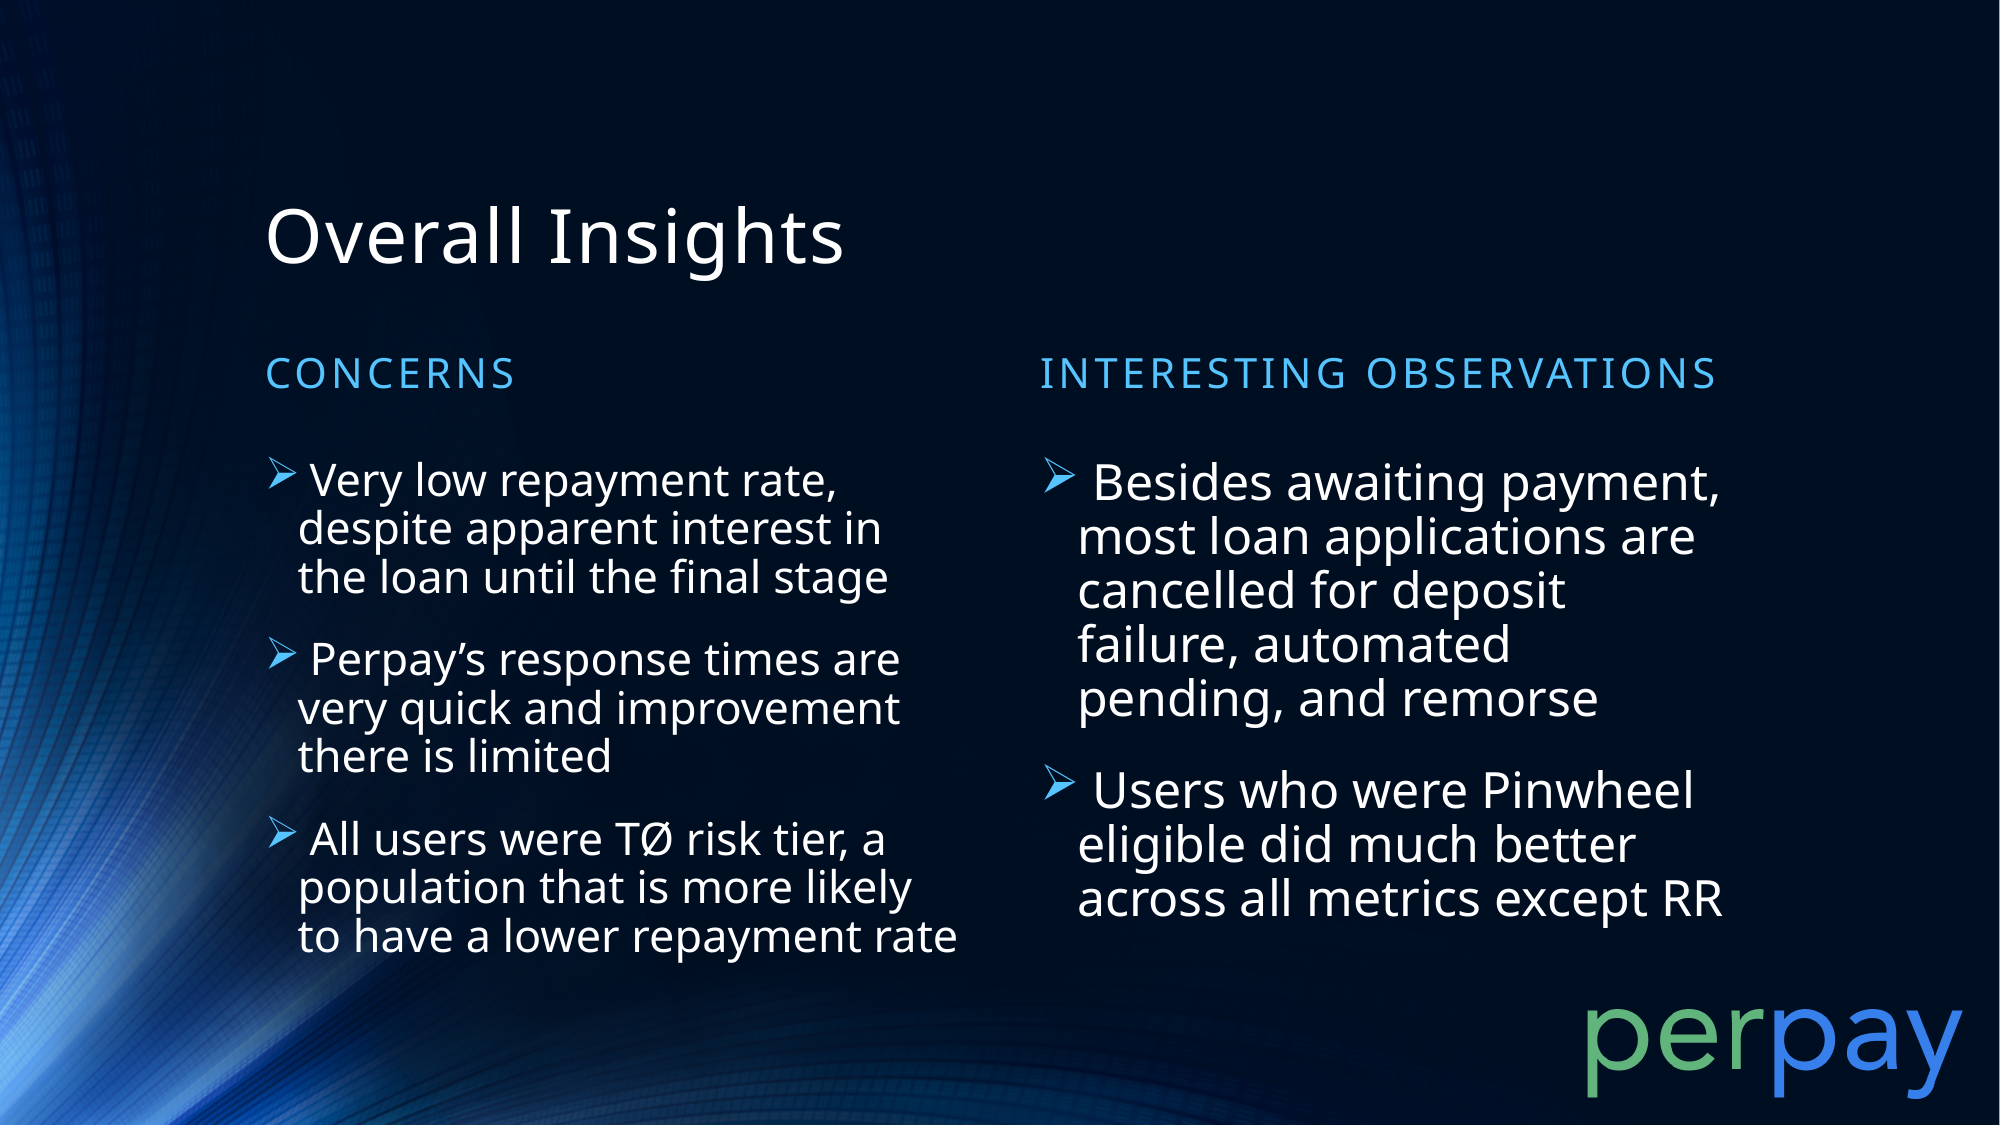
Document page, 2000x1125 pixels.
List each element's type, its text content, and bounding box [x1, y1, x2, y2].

list Concerns [249, 312, 975, 438]
title Overall Insights [249, 62, 1750, 288]
list Interesting observations [1025, 312, 1750, 438]
picture [0, 0, 2000, 1125]
list Very low repayment rate, despite apparent interest in the loan until the final stage Perpay’s response times are very quick and improvement there is limited All users were TØ risk tier, a population that is more likely to have a lower repayment rate [249, 450, 975, 988]
list Besides awaiting payment, most loan applications are cancelled for deposit failure, automated pending, and remorse Users who were Pinwheel eligible did much better across all metrics except RR [1025, 450, 1750, 988]
